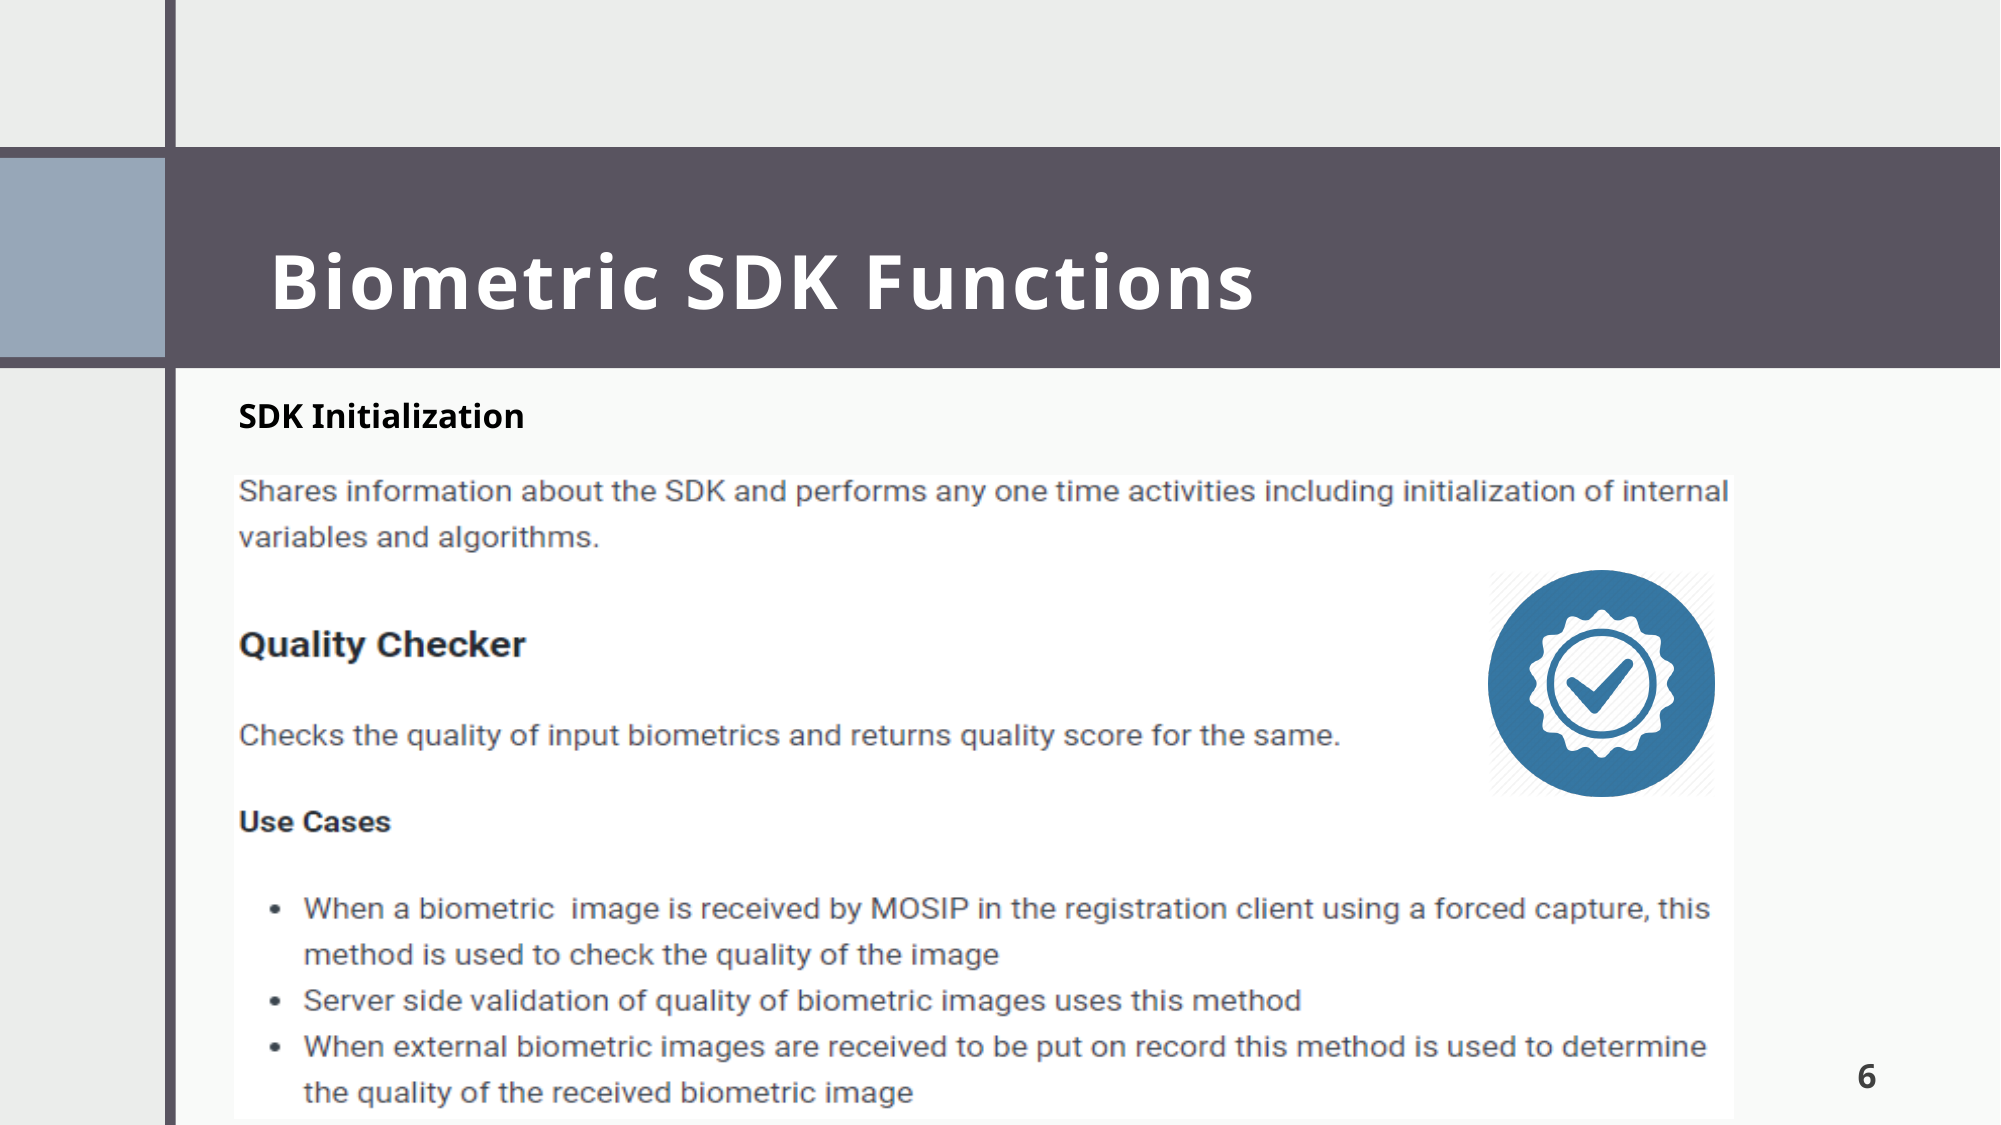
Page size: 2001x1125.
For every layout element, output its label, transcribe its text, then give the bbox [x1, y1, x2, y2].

text_box SDK Initialization [223, 368, 963, 443]
text_box [177, 369, 2000, 1125]
title Biometric SDK Functions [251, 171, 1895, 341]
picture [234, 475, 1735, 1119]
text_box [177, 0, 2000, 146]
slide_number 6 [1735, 1035, 1895, 1110]
text_box [0, 369, 164, 1125]
text_box [0, 358, 164, 369]
text_box [0, 146, 164, 157]
text_box [177, 146, 2000, 369]
text_box [0, 157, 164, 358]
text_box [0, 0, 164, 146]
text_box [164, 0, 177, 1125]
